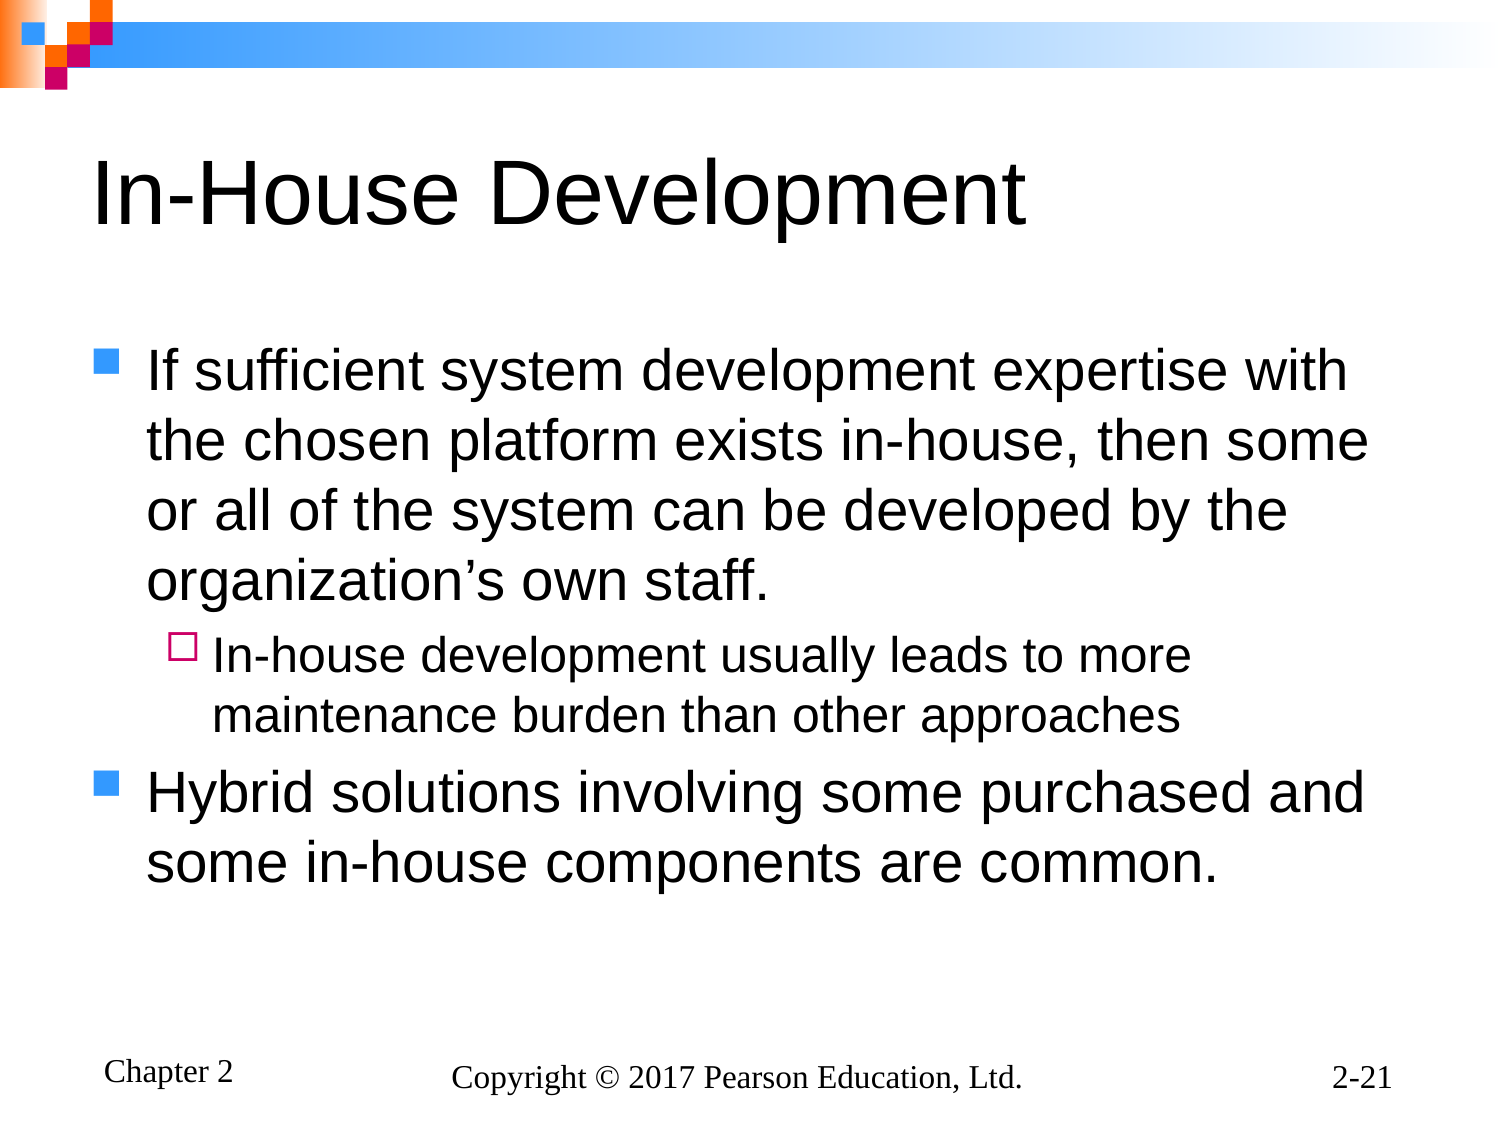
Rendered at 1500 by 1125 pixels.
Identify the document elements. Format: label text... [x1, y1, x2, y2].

title In-House Development [75, 75, 1425, 300]
list If sufficient system development expertise with the chosen platform exists in-house, then some or all of the system can be developed by the organization’s own staff. In-house development usually leads to more maintenance burden than other approaches Hybrid solutions involving some purchased and some in-house components are common. [75, 324, 1425, 963]
